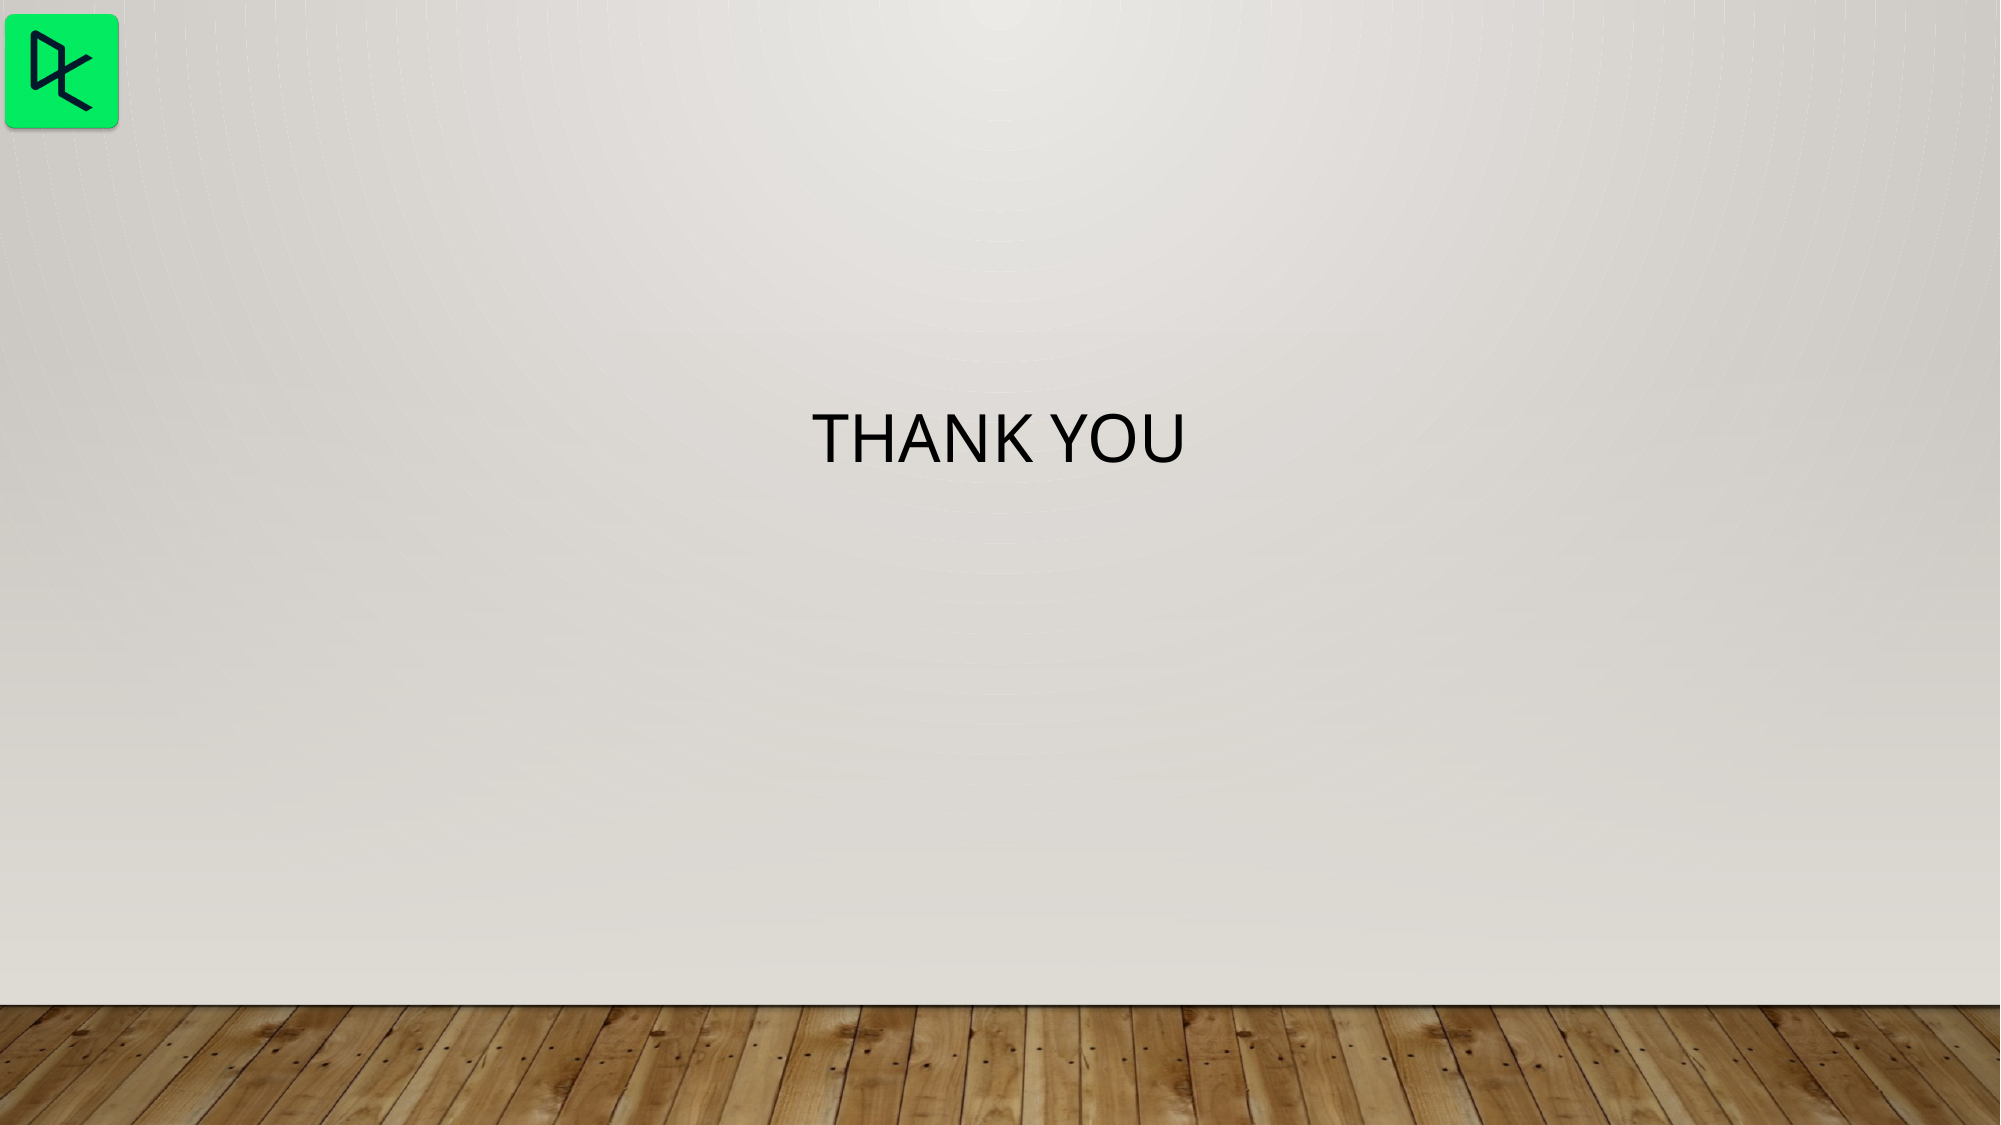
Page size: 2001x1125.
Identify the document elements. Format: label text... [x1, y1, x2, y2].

picture [0, 0, 134, 144]
picture [0, 1005, 2000, 1125]
text_box Thank you [161, 397, 1839, 493]
